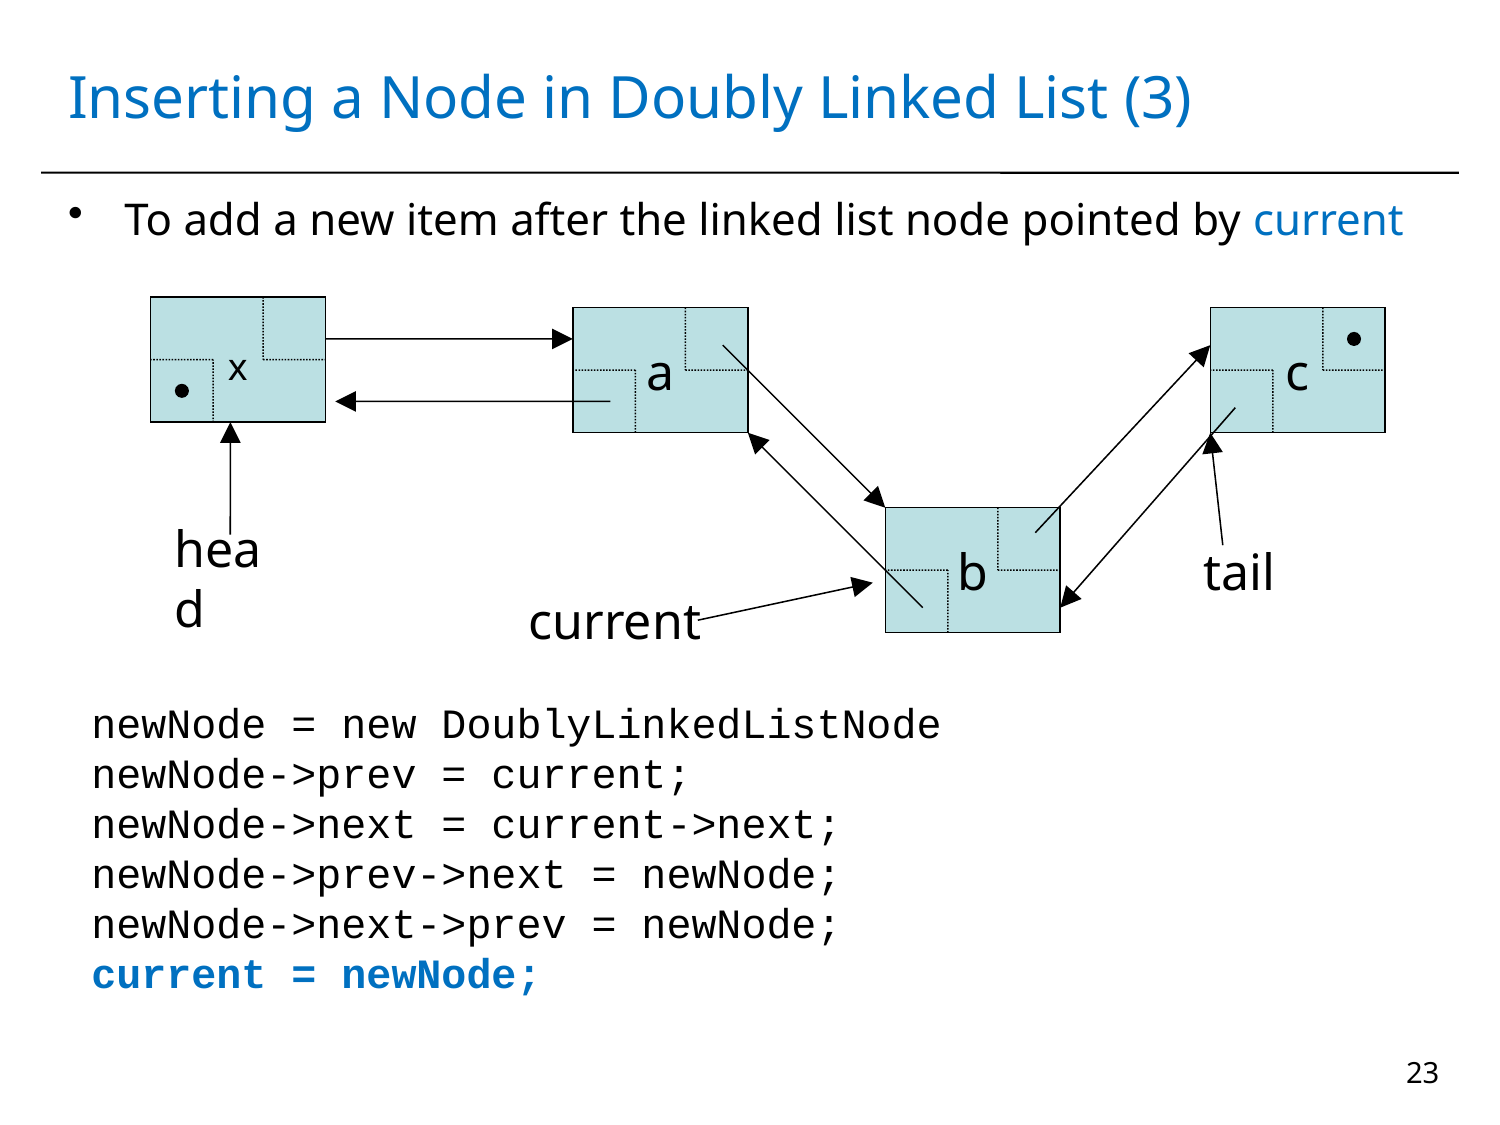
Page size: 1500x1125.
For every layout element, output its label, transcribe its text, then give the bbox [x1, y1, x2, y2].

text_box [1202, 440, 1223, 532]
text_box head [159, 509, 299, 645]
text_box b [885, 507, 1061, 633]
text_box [752, 374, 886, 508]
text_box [1210, 369, 1273, 433]
text_box [1059, 345, 1211, 507]
text_box a [572, 307, 748, 433]
list To add a new item after the linked list node pointed by current [52, 184, 1448, 284]
slide_number 23 [1104, 1046, 1455, 1125]
text_box [150, 297, 260, 358]
text_box [747, 432, 885, 569]
text_box x [213, 335, 305, 396]
text_box [335, 391, 567, 412]
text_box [150, 359, 214, 423]
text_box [884, 569, 948, 633]
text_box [997, 507, 1061, 571]
text_box current [513, 582, 716, 658]
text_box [1322, 307, 1386, 371]
text_box tail [1189, 532, 1291, 608]
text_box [685, 307, 748, 371]
text_box [219, 422, 241, 535]
text_box newNode = new DoublyLinkedListNode newNode->prev = current; newNode->next = current->next; newNode->prev->next = newNode; newNode->next->prev = newNode; current = newNode; [76, 689, 1016, 1005]
text_box [1060, 439, 1208, 608]
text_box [262, 296, 326, 360]
title Inserting a Node in Doubly Linked List (3) [52, 30, 1448, 159]
text_box c [1210, 307, 1386, 433]
text_box [218, 367, 326, 423]
text_box [697, 576, 873, 621]
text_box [572, 369, 636, 433]
text_box [331, 328, 573, 350]
